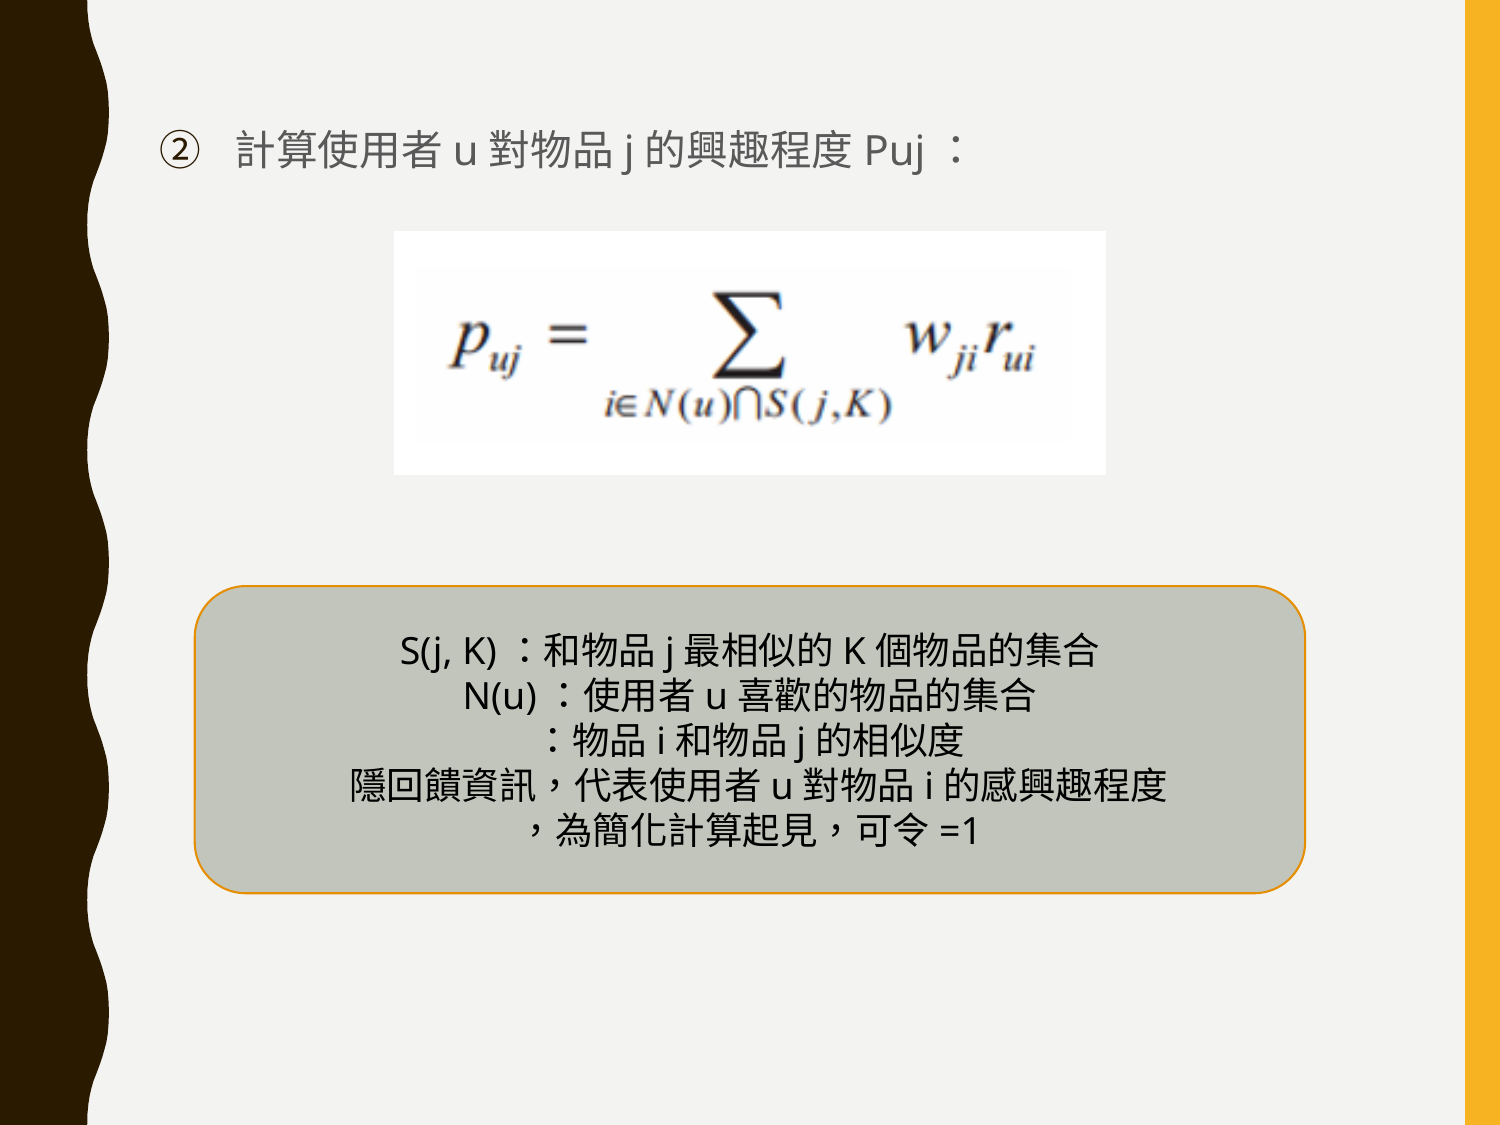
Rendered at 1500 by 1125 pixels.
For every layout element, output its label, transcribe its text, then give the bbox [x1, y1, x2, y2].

picture [394, 231, 1106, 475]
list 計算使用者u對物品j的興趣程度Puj： [144, 111, 1495, 1061]
